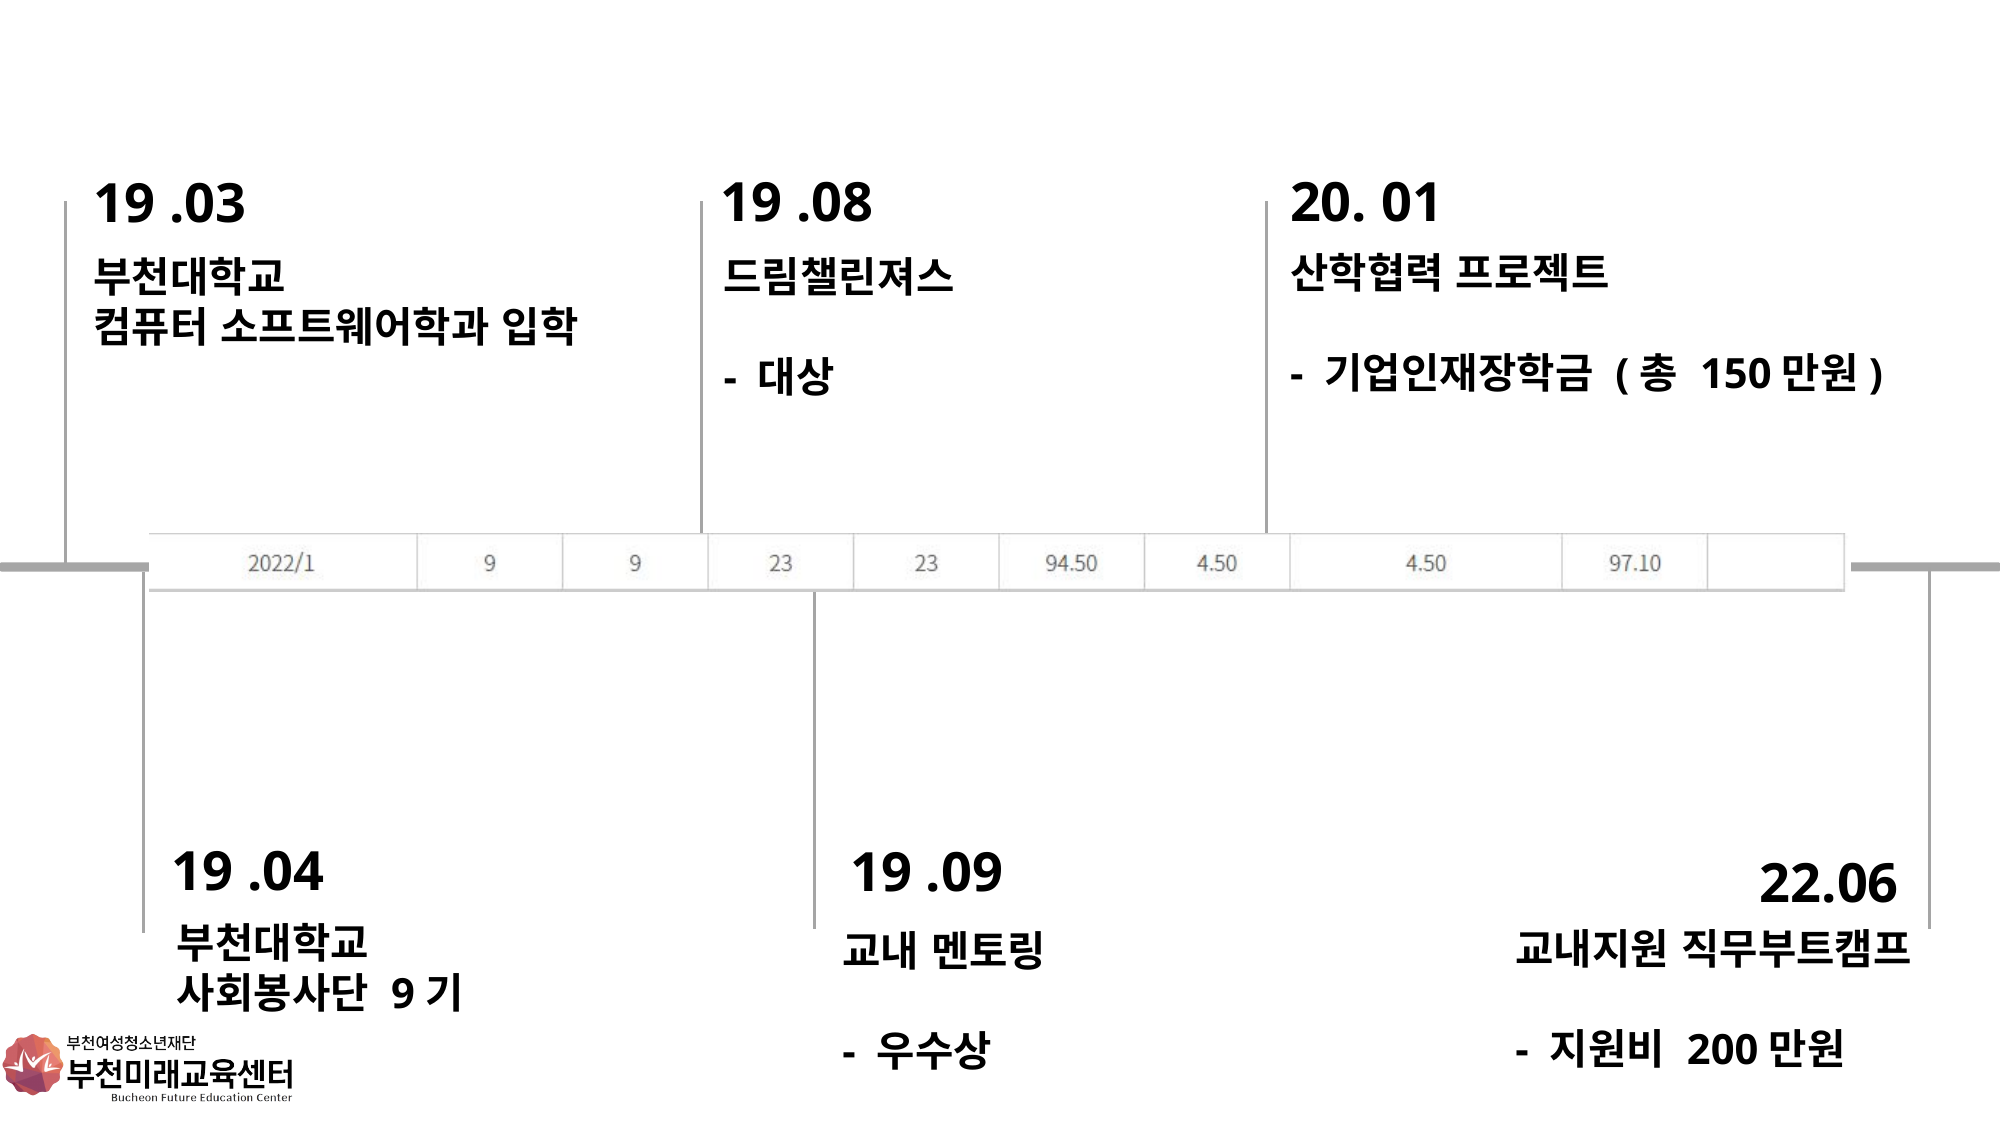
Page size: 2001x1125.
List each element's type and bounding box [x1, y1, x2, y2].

text_box [1500, 841, 2000, 1067]
picture [149, 533, 1851, 592]
text_box [0, 561, 149, 573]
picture [0, 991, 294, 1125]
text_box [827, 829, 1402, 1069]
text_box [1275, 159, 1909, 593]
text_box [1909, 561, 2000, 573]
text_box [156, 828, 729, 1026]
text_box [78, 160, 646, 360]
text_box [705, 159, 1275, 395]
